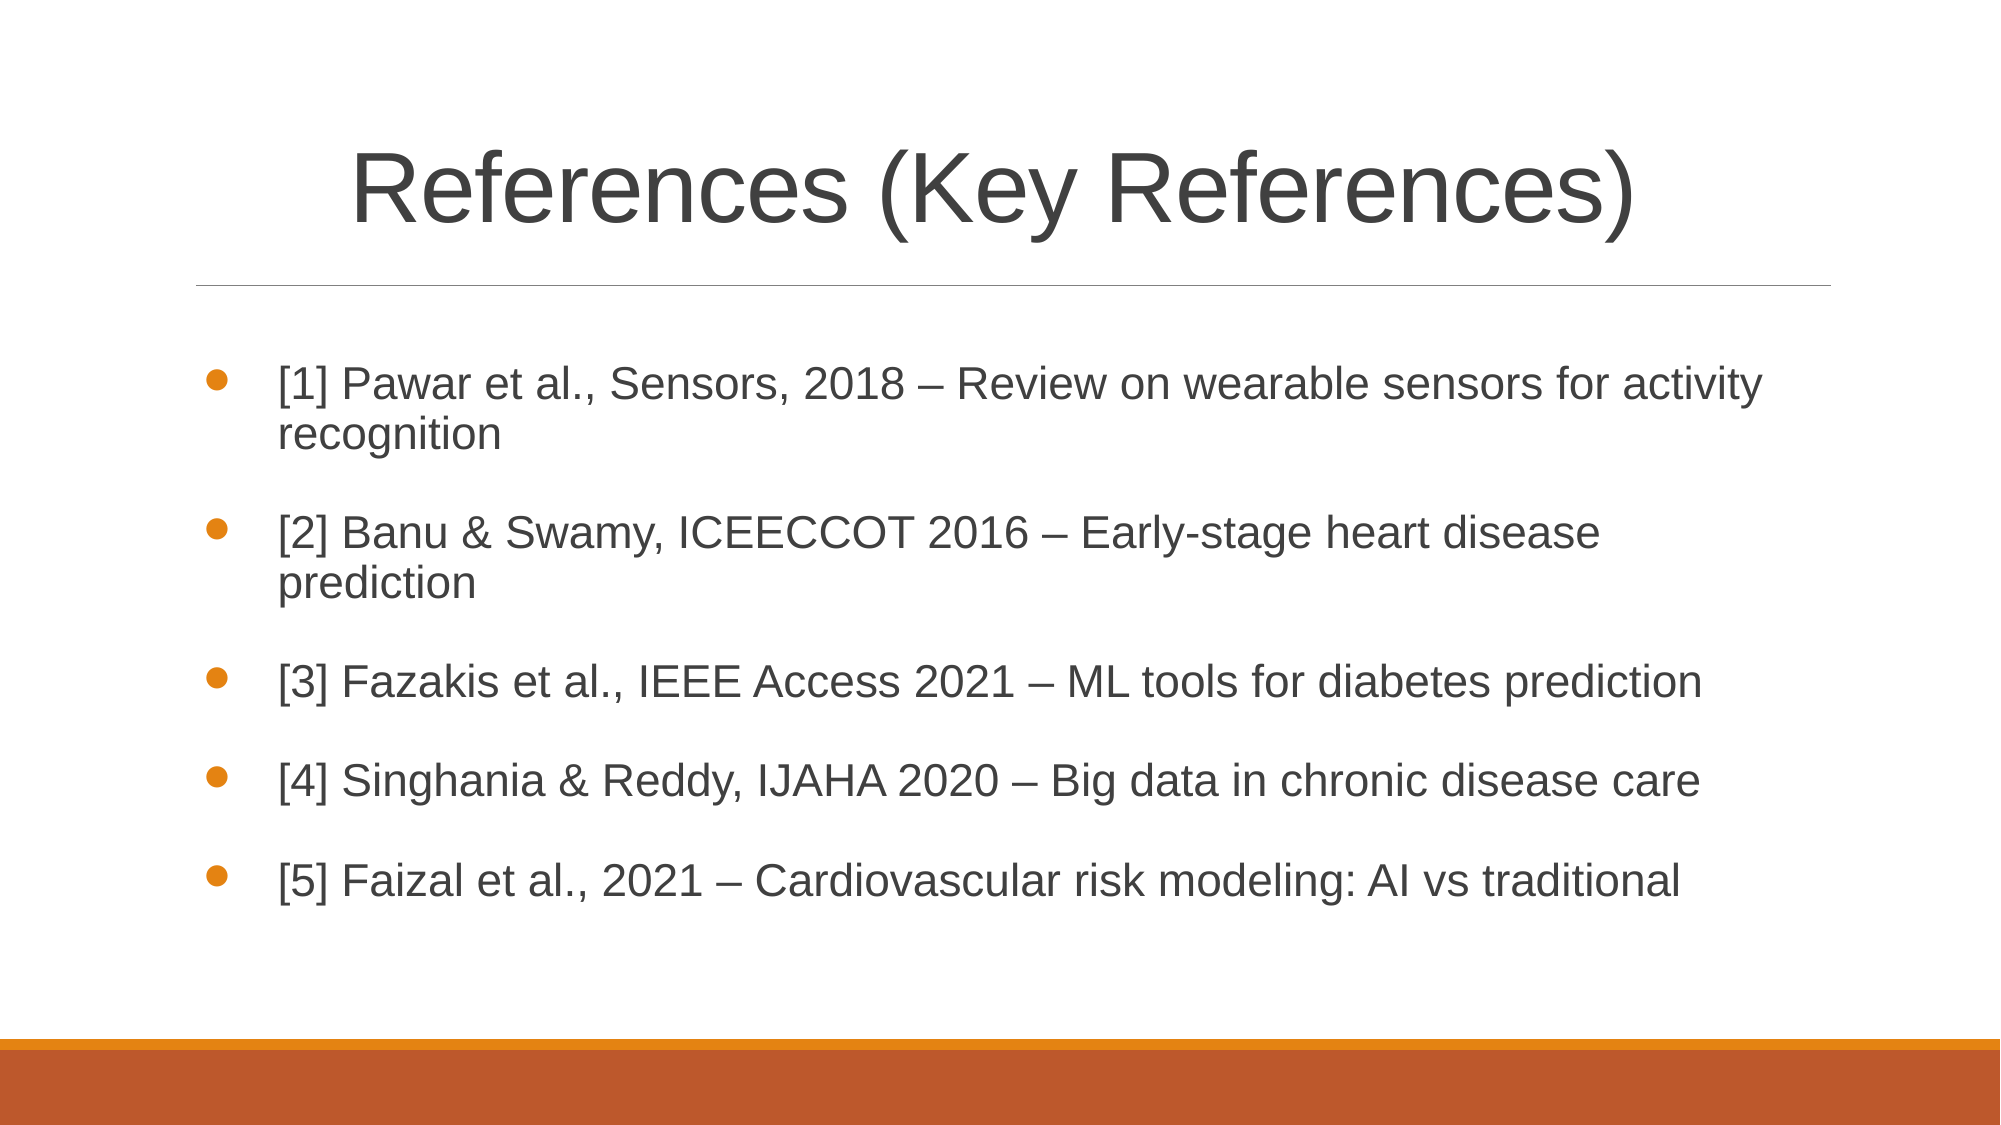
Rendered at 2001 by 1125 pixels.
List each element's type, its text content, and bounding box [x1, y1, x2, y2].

title References (Key References) [61, 125, 1926, 281]
list [1] Pawar et al., Sensors, 2018 – Review on wearable sensors for activity recognition [2] Banu & Swamy, ICEECCOT 2016 – Early-stage heart disease prediction [3] Fazakis et al., IEEE Access 2021 – ML tools for diabetes prediction [4] Singhania & Reddy, IJAHA 2020 – Big data in chronic disease care [5] Faizal et al., 2021 – Cardiovascular risk modeling: AI vs traditional [163, 345, 1824, 922]
